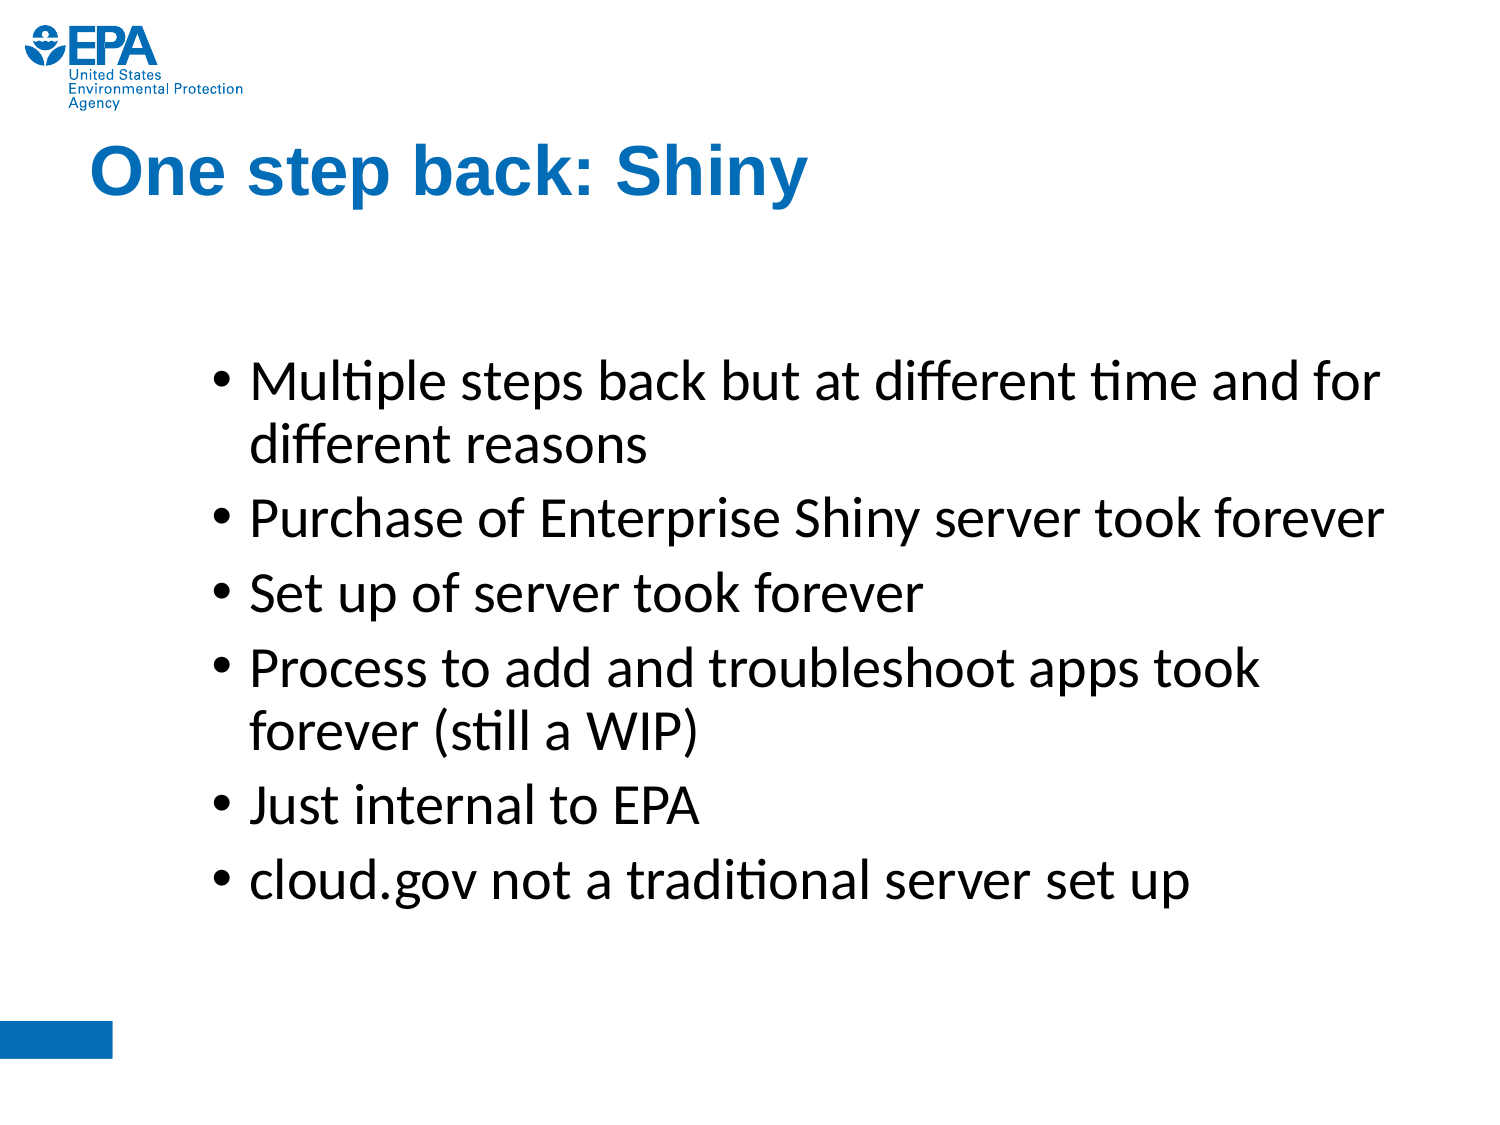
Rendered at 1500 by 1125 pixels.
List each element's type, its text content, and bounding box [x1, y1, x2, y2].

list Multiple steps back but at different time and for different reasons Purchase of Enterprise Shiny server took forever Set up of server took forever Process to add and troubleshoot apps took forever (still a WIP) Just internal to EPA cloud.gov not a traditional server set up [75, 342, 1425, 1005]
title One step back: Shiny [75, 127, 1425, 315]
